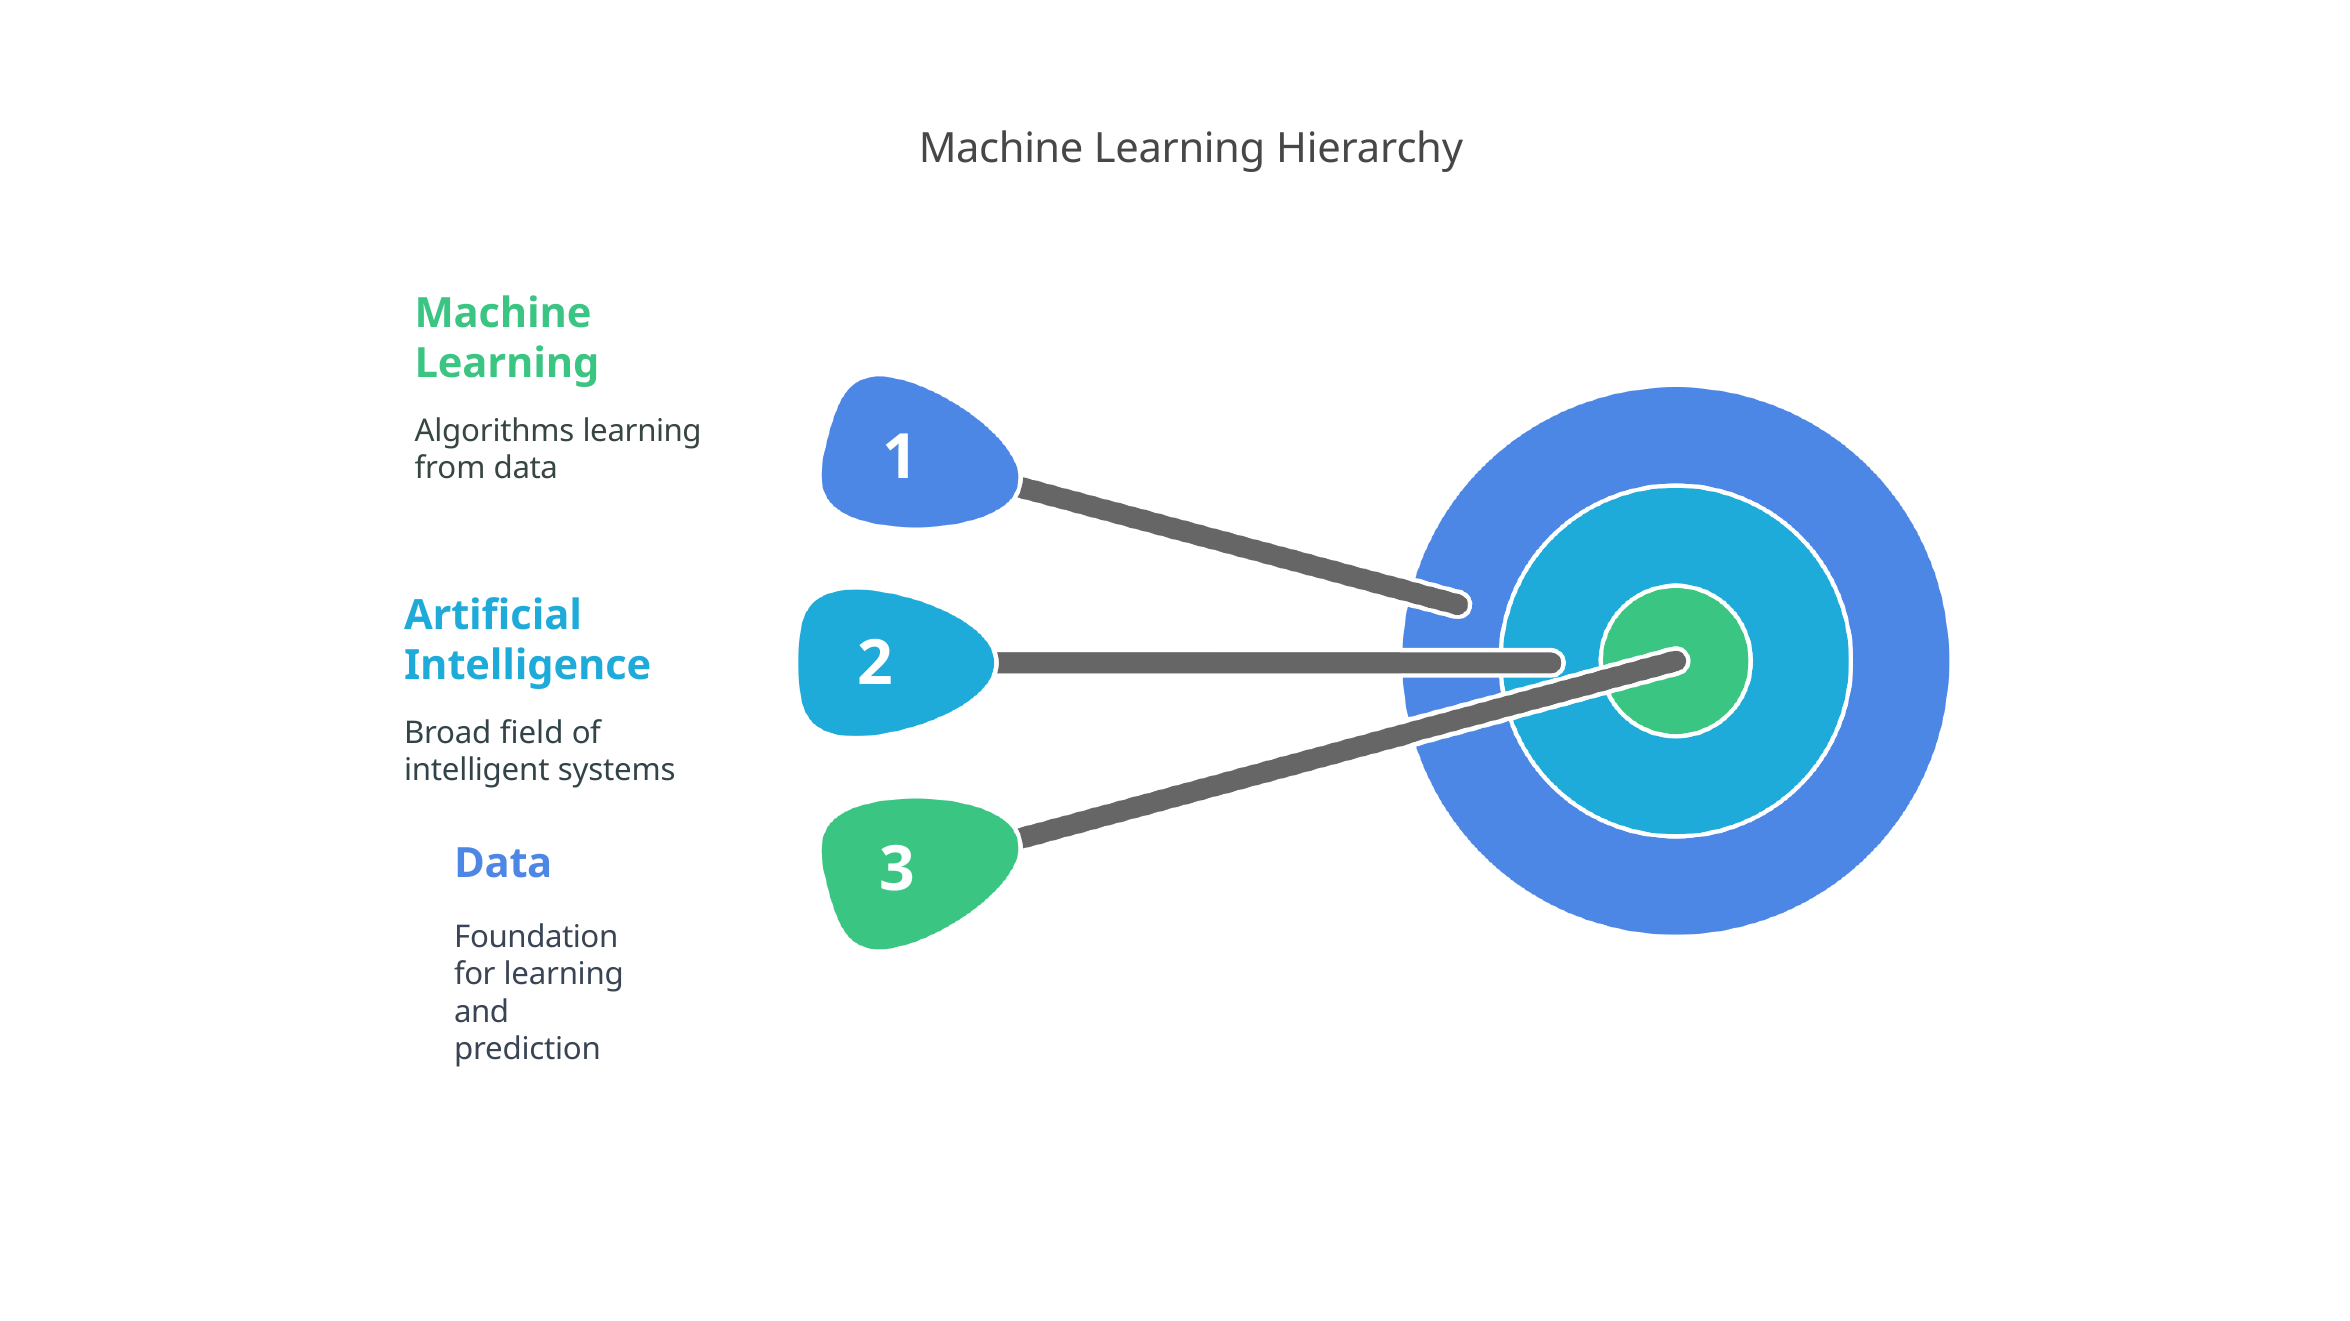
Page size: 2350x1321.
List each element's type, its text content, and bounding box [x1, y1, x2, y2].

title Machine Learning Hierarchy [462, 72, 1663, 342]
text_box Artificial Intelligence Broad field of intelligent systems [402, 585, 700, 787]
text_box Data Foundation for learning and prediction [452, 833, 660, 1067]
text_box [794, 372, 1953, 953]
text_box Machine Learning Algorithms learning from data [412, 283, 728, 486]
